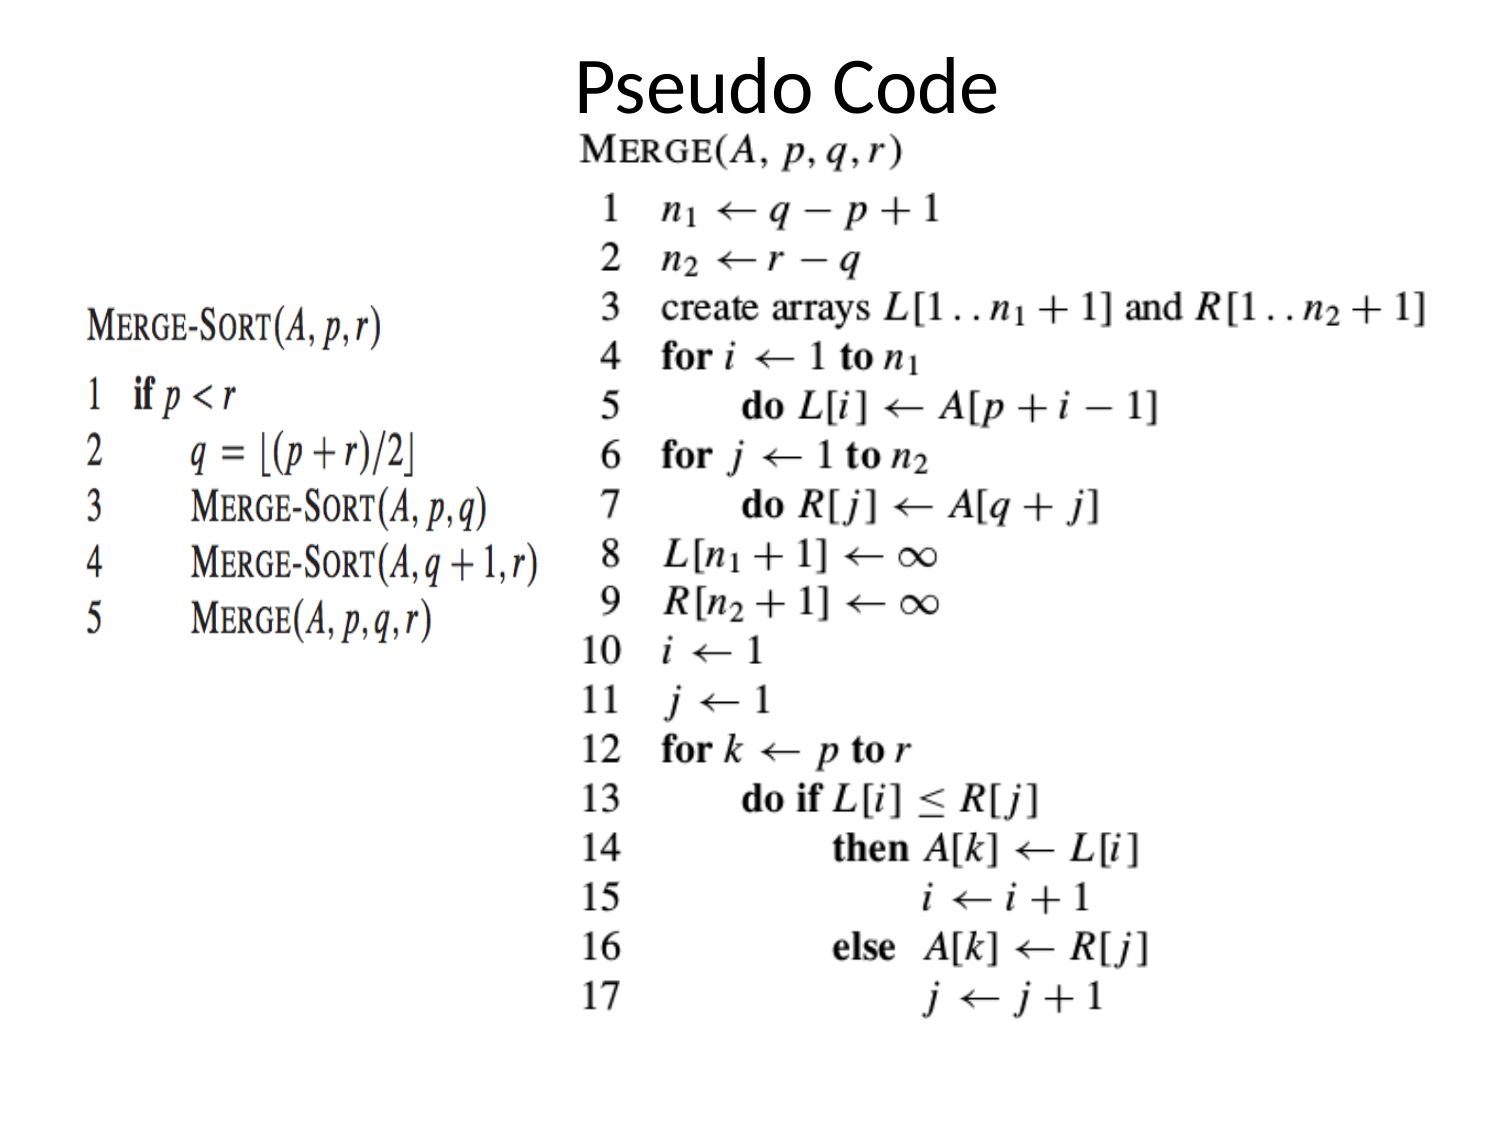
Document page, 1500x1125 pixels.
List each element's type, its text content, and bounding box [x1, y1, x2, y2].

picture [563, 121, 1445, 1038]
title Pseudo Code [150, 24, 1425, 138]
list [62, 281, 557, 663]
